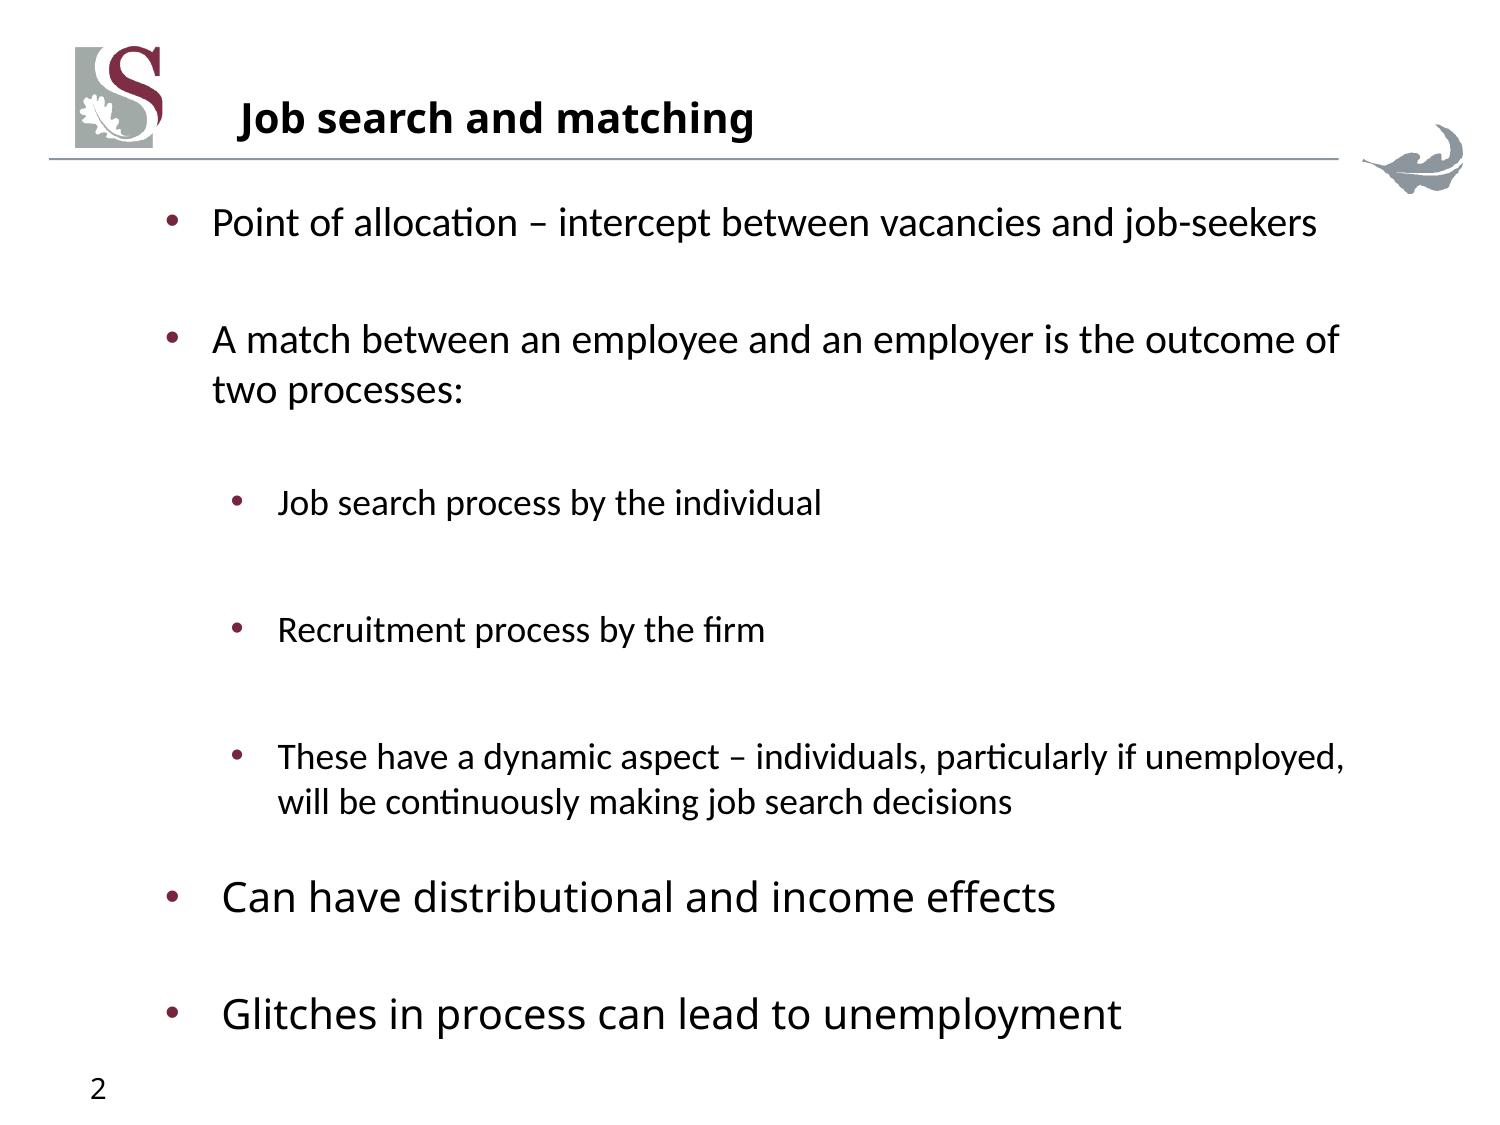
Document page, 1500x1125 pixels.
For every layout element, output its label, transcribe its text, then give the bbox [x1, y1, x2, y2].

title Job search and matching [224, 74, 1326, 151]
list Point of allocation – intercept between vacancies and job-seekers A match between an employee and an employer is the outcome of two processes: Job search process by the individual Recruitment process by the firm These have a dynamic aspect – individuals, particularly if unemployed, will be continuously making job search decisions Can have distributional and income effects Glitches in process can lead to unemployment [149, 187, 1376, 976]
picture [1362, 124, 1463, 194]
picture [75, 46, 163, 148]
slide_number 2 [75, 1062, 388, 1125]
